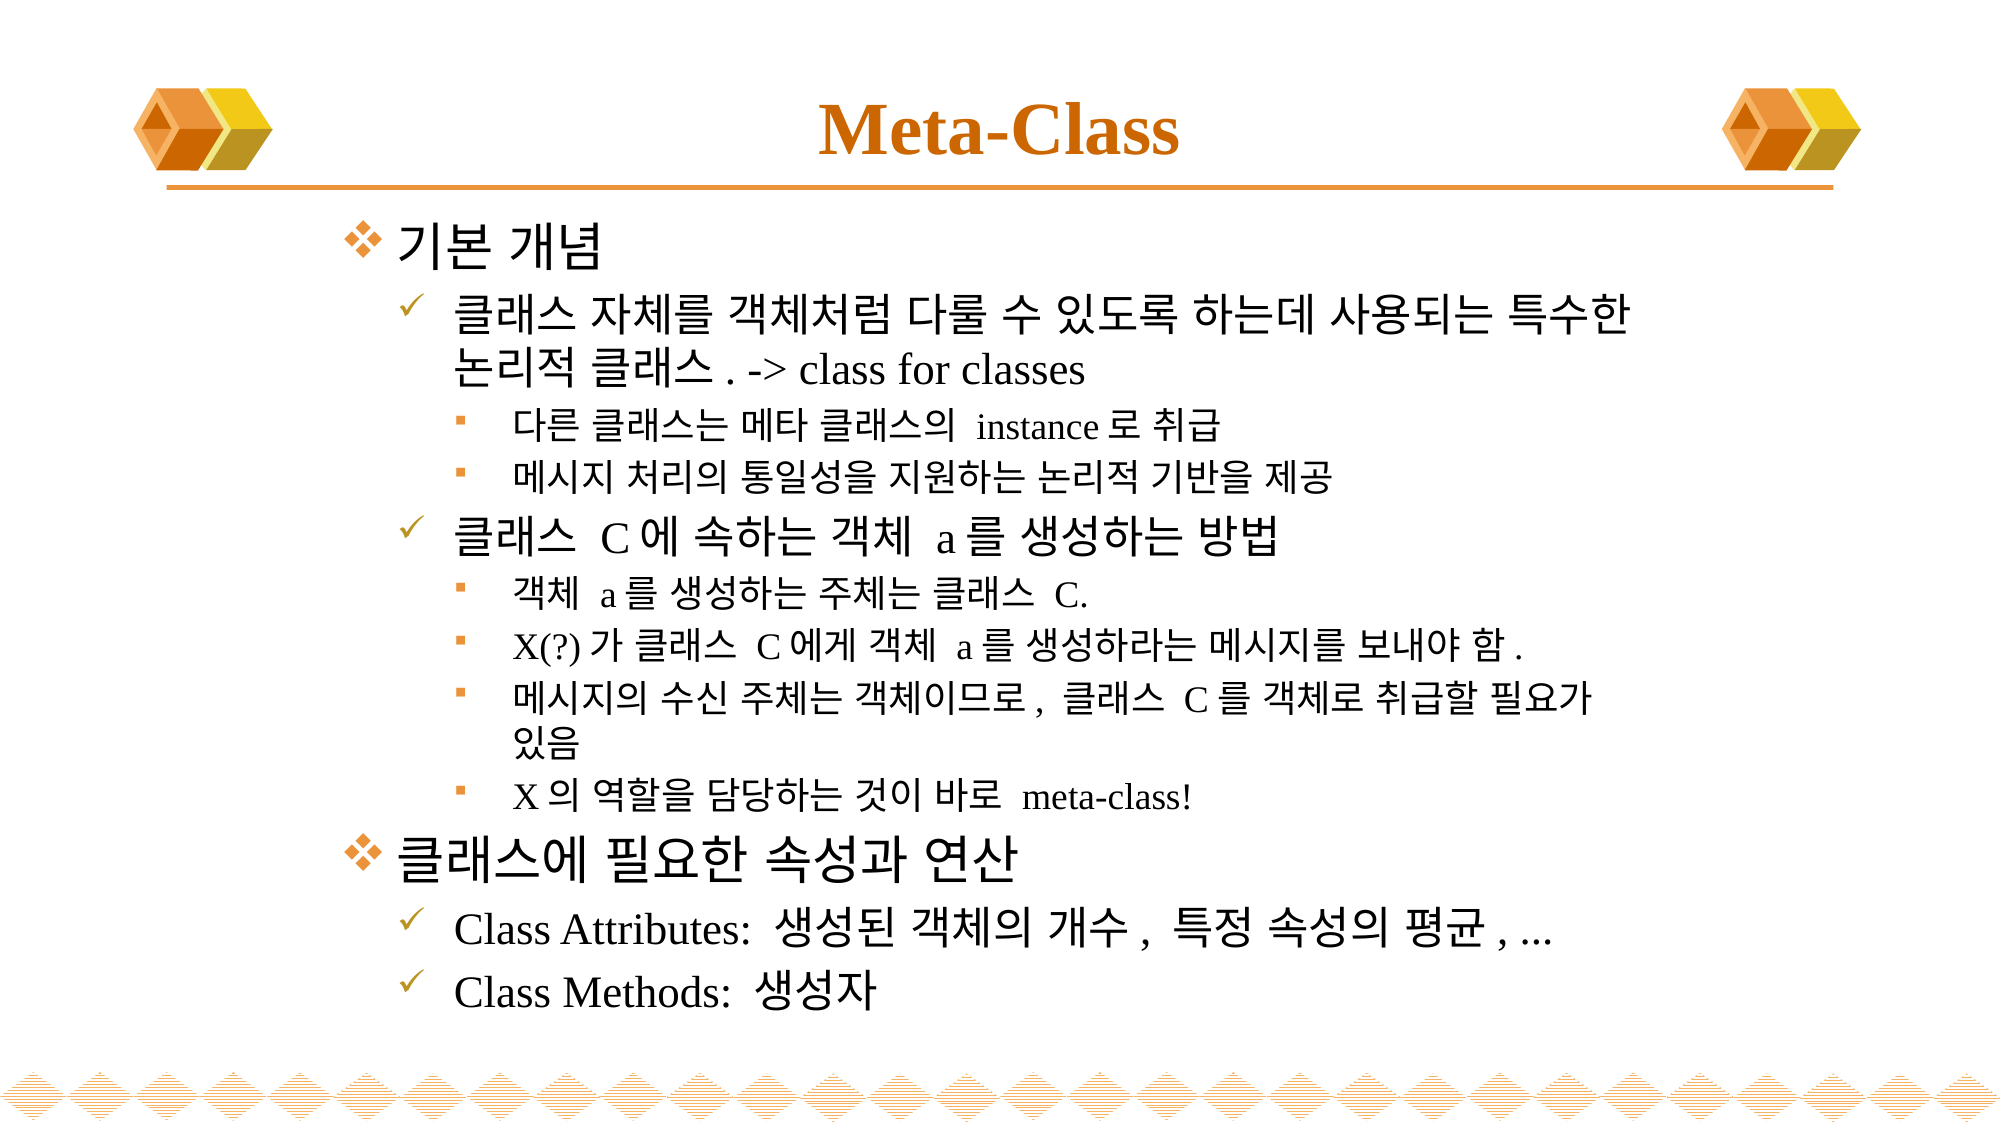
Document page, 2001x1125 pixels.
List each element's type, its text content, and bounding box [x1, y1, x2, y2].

list 기본 개념 클래스 자체를 객체처럼 다룰 수 있도록 하는데 사용되는 특수한 논리적 클래스. -> class for classes 다른 클래스는 메타 클래스의 instance로 취급 메시지 처리의 통일성을 지원하는 논리적 기반을 제공 클래스 C에 속하는 객체 a를 생성하는 방법 객체 a를 생성하는 주체는 클래스 C. X(?)가 클래스 C에게 객체 a를 생성하라는 메시지를 보내야 함. 메시지의 수신 주체는 객체이므로, 클래스 C를 객체로 취급할 필요가 있음 X의 역할을 담당하는 것이 바로 meta-class! 클래스에 필요한 속성과 연산 Class Attributes: 생성된 객체의 개수, 특정 속성의 평균, ... Class Methods: 생성자 [324, 202, 1675, 1043]
title Meta-Class [99, 67, 1900, 182]
